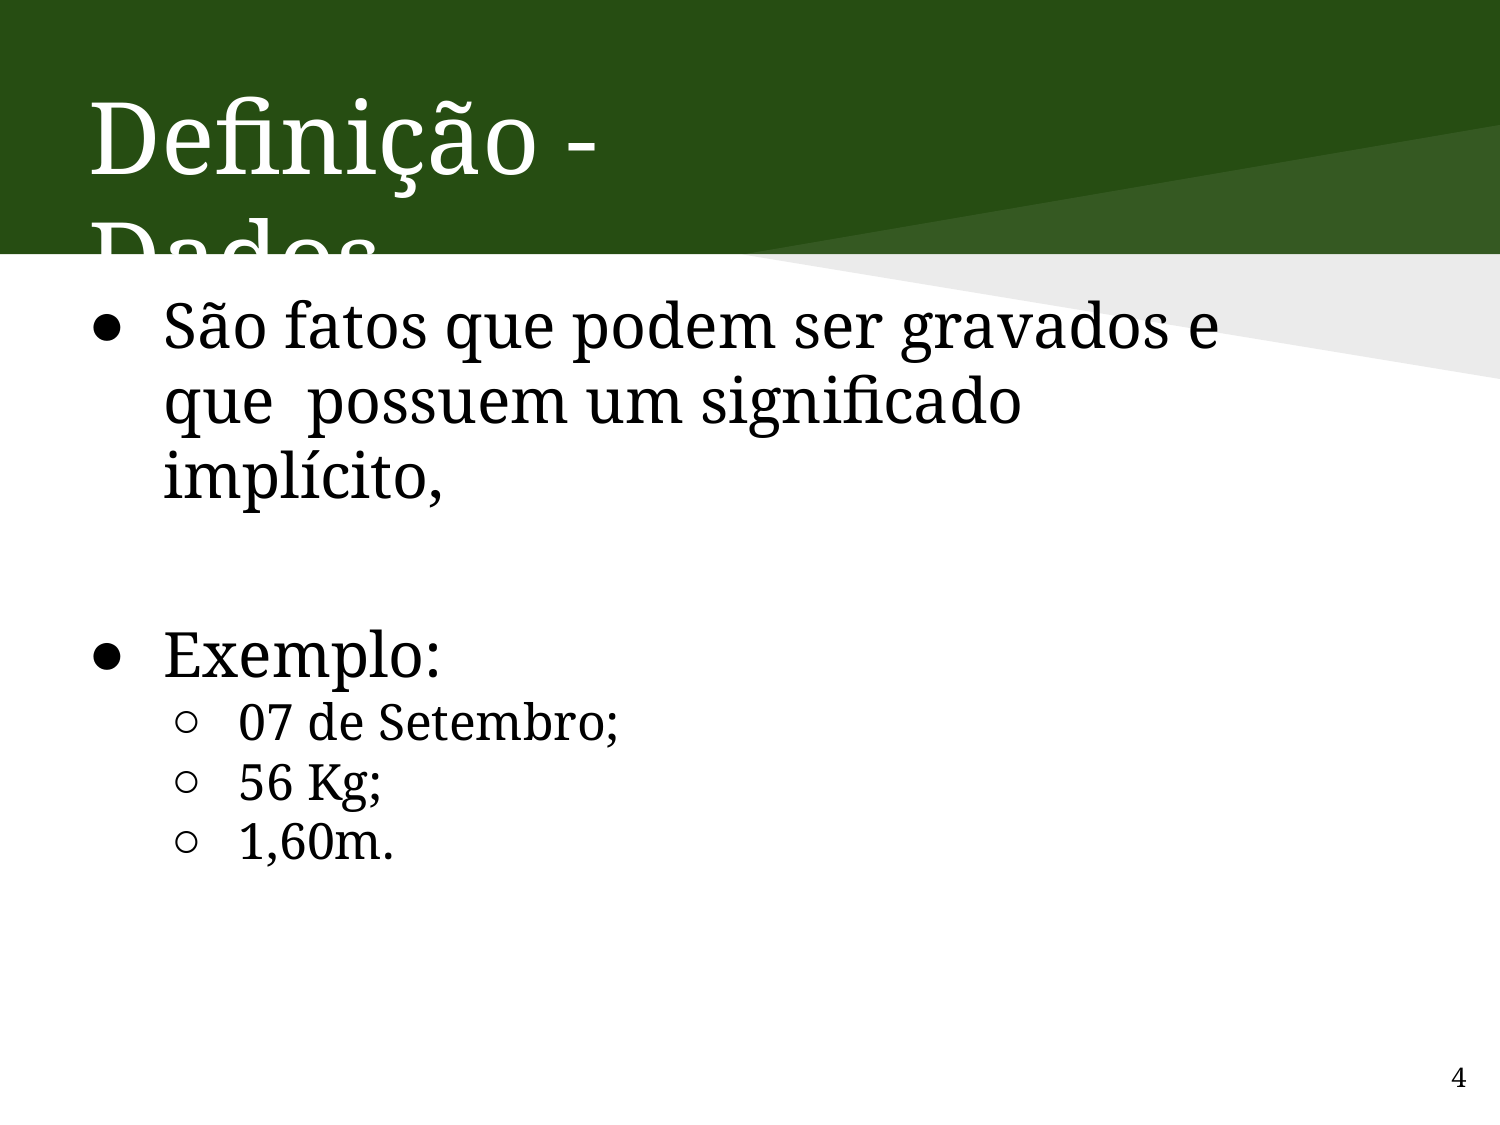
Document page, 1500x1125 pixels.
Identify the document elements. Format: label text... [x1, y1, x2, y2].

text_box São fatos que podem ser gravados e que possuem um significado implícito, Exemplo: 07 de Setembro; 56 Kg; 1,60m. [86, 284, 1259, 870]
slide_number 4 [1447, 1064, 1484, 1125]
title Definição - Dados [86, 72, 880, 284]
